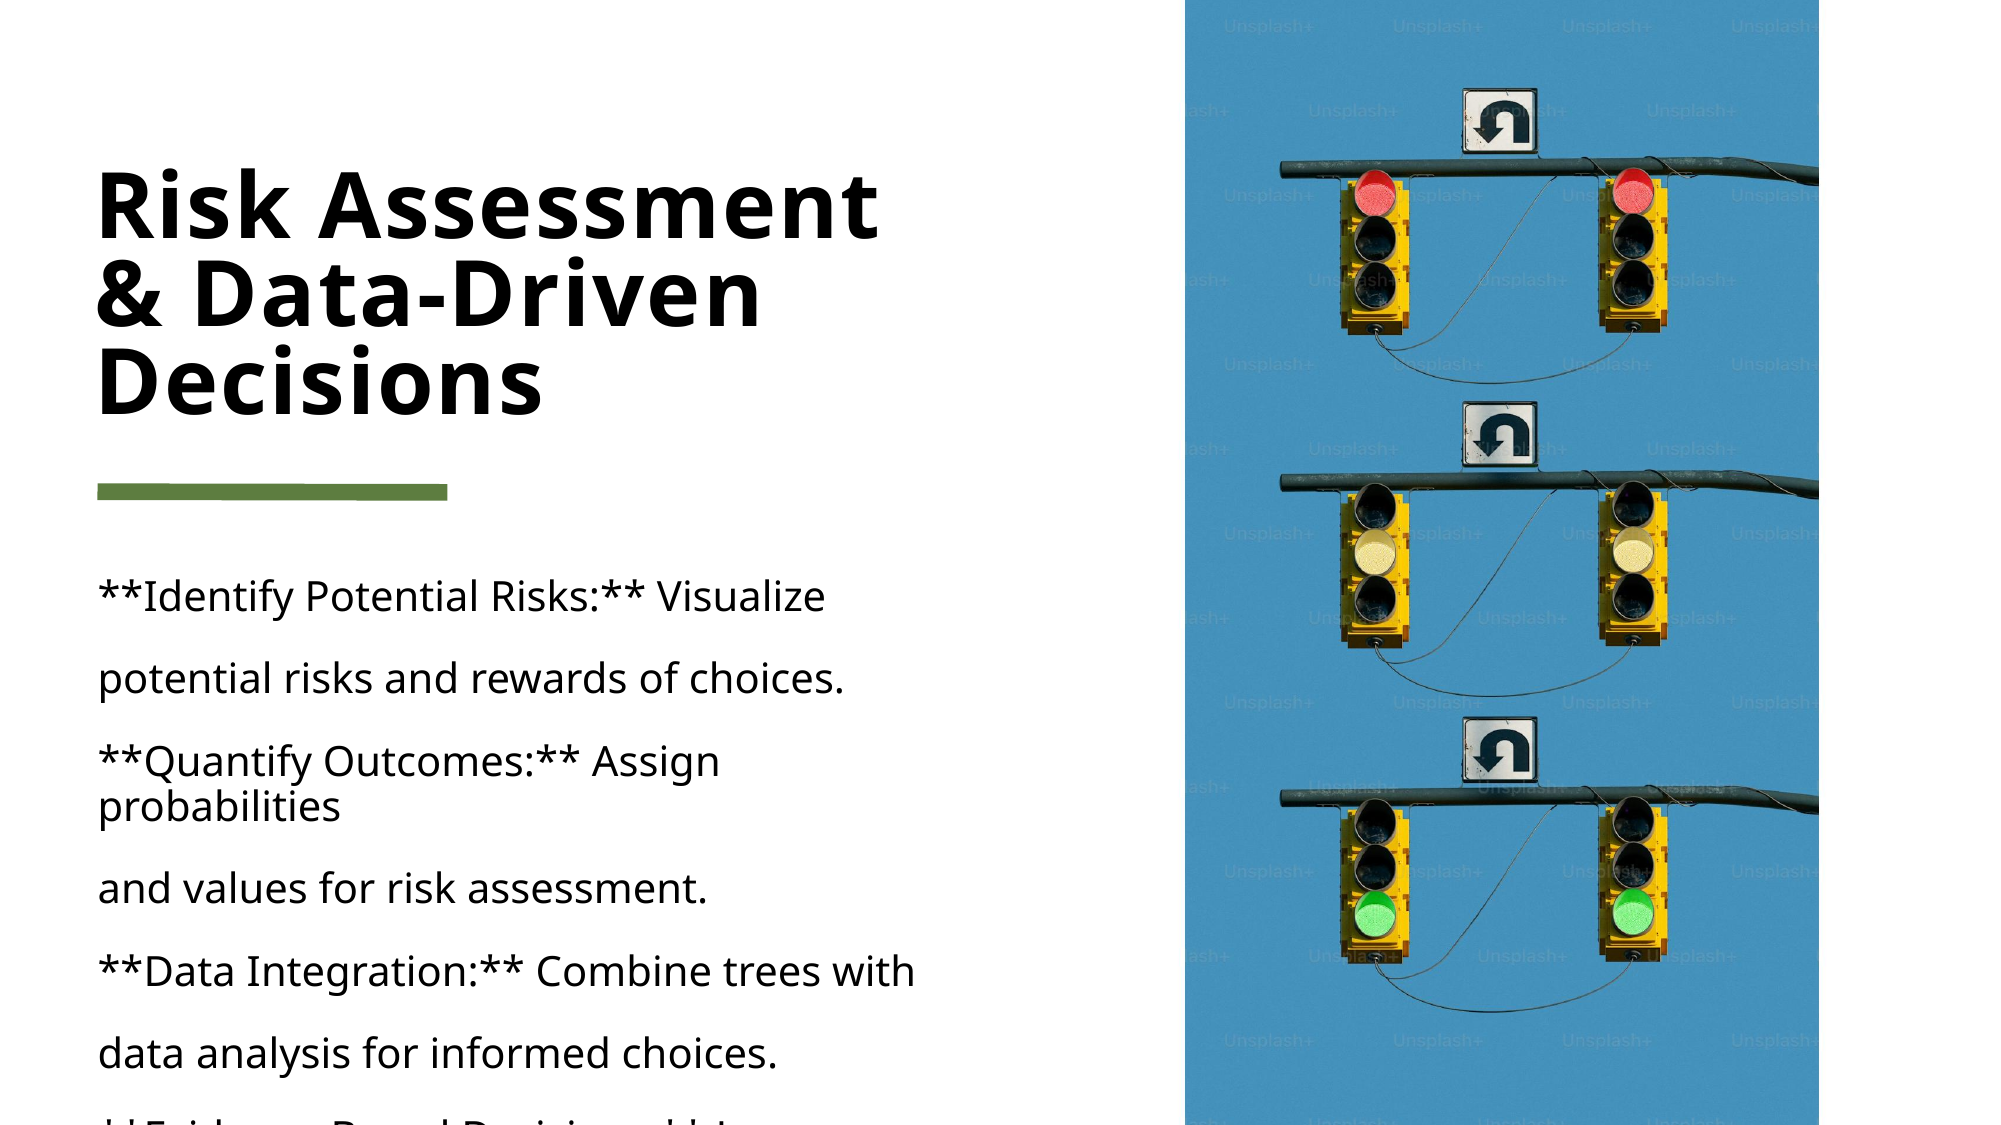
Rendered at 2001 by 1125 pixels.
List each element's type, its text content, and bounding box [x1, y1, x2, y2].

picture [999, 0, 2001, 1125]
title Risk Assessment & Data-Driven Decisions [94, 45, 925, 432]
list **Identify Potential Risks:** Visualize potential risks and rewards of choices. **Quantify Outcomes:** Assign probabilities and values for risk assessment. **Data Integration:** Combine trees with data analysis for informed choices. **Evidence-Based Decisions:** Leverage data to support the decision process. [97, 537, 925, 1030]
